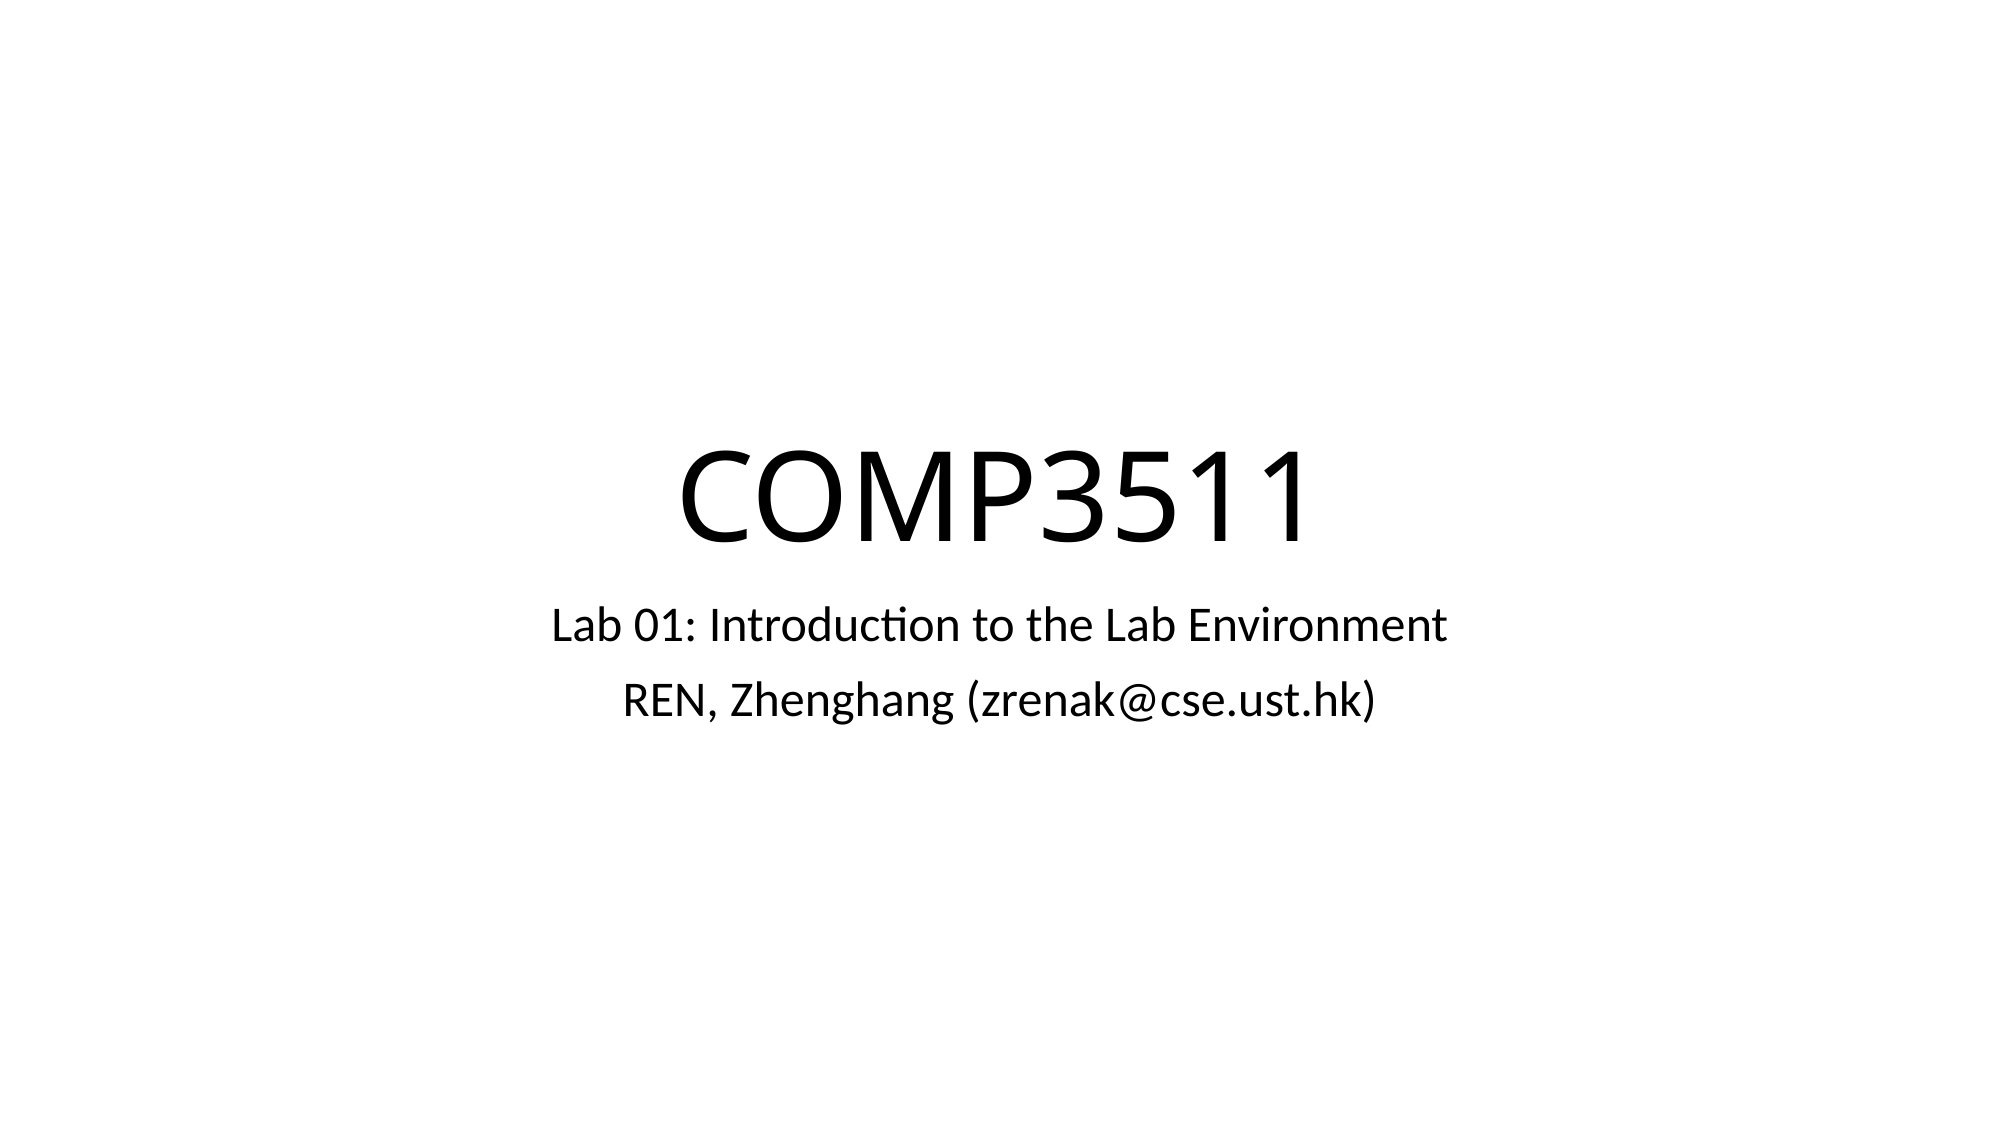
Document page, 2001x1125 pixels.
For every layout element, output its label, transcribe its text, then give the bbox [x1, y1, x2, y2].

subtitle Lab 01: Introduction to the Lab Environment REN, Zhenghang (zrenak@cse.ust.hk) [249, 590, 1750, 863]
title COMP3511 [249, 184, 1750, 576]
